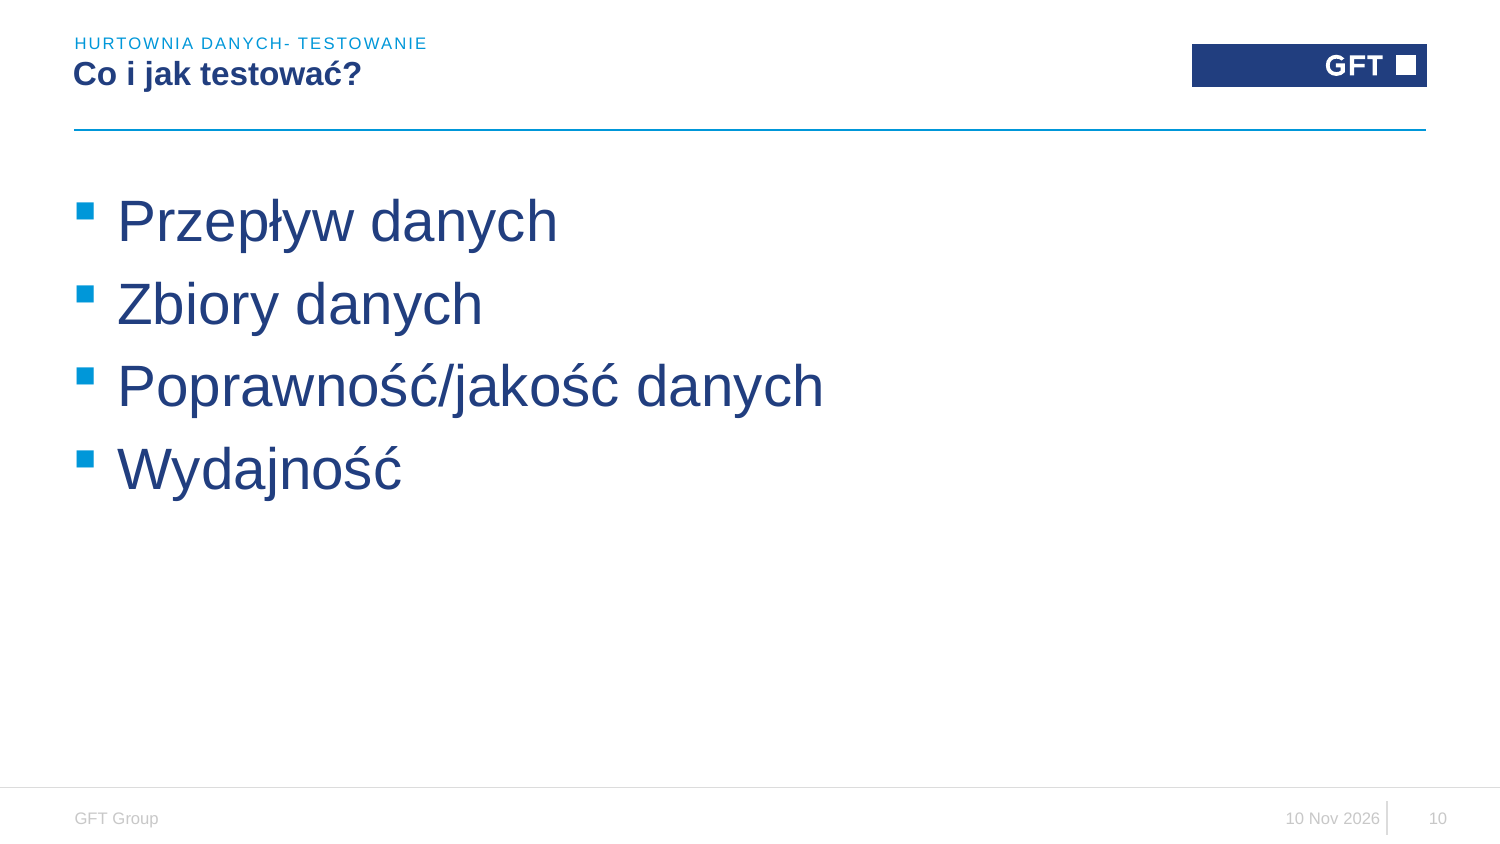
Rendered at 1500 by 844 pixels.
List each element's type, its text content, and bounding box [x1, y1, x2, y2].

list Hurtownia danych- testowanie [15, 32, 1172, 53]
title Co i jak testować? [72, 56, 1171, 94]
list Przepływ danych Zbiory danych Poprawność/jakość danych Wydajność [71, 183, 1425, 736]
